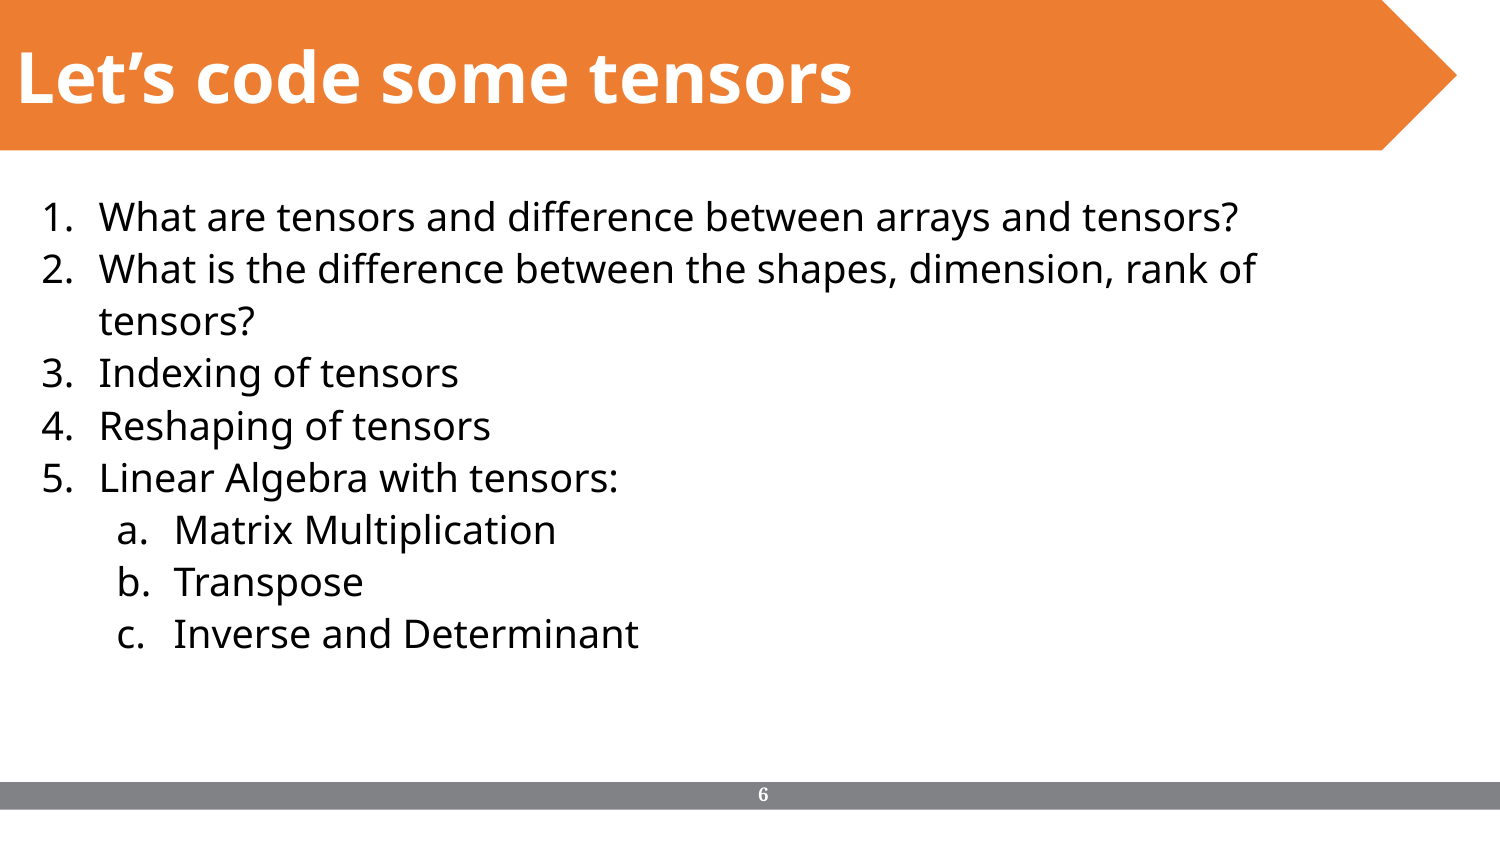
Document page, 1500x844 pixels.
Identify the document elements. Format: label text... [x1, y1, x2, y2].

text_box Let’s code some tensors [0, 0, 1457, 151]
slide_number ‹#› [716, 770, 784, 821]
text_box What are tensors and difference between arrays and tensors? What is the difference between the shapes, dimension, rank of tensors? Indexing of tensors Reshaping of tensors Linear Algebra with tensors: Matrix Multiplication Transpose Inverse and Determinant [8, 179, 1423, 743]
